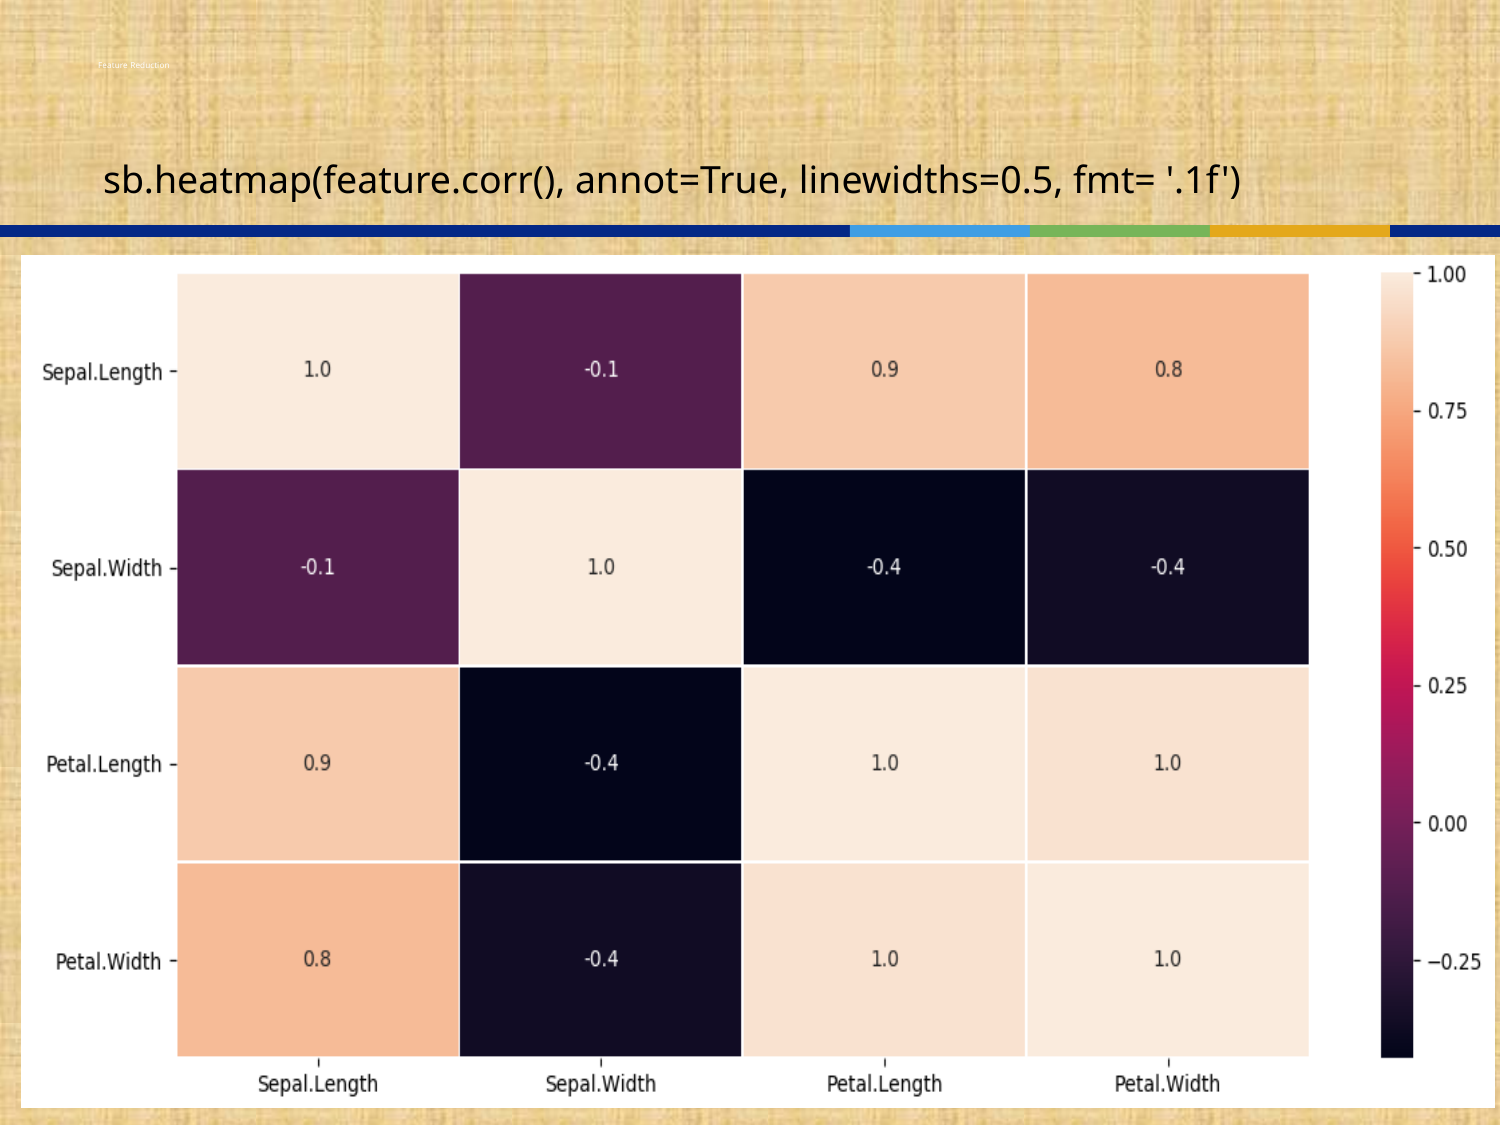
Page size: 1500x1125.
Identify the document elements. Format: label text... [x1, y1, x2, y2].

text_box sb.heatmap(feature.corr(), annot=True, linewidths=0.5, fmt= '.1f') [88, 148, 1376, 254]
picture [0, 237, 1500, 1125]
picture [0, 0, 1500, 225]
title Feature Reduction [83, 30, 1434, 101]
